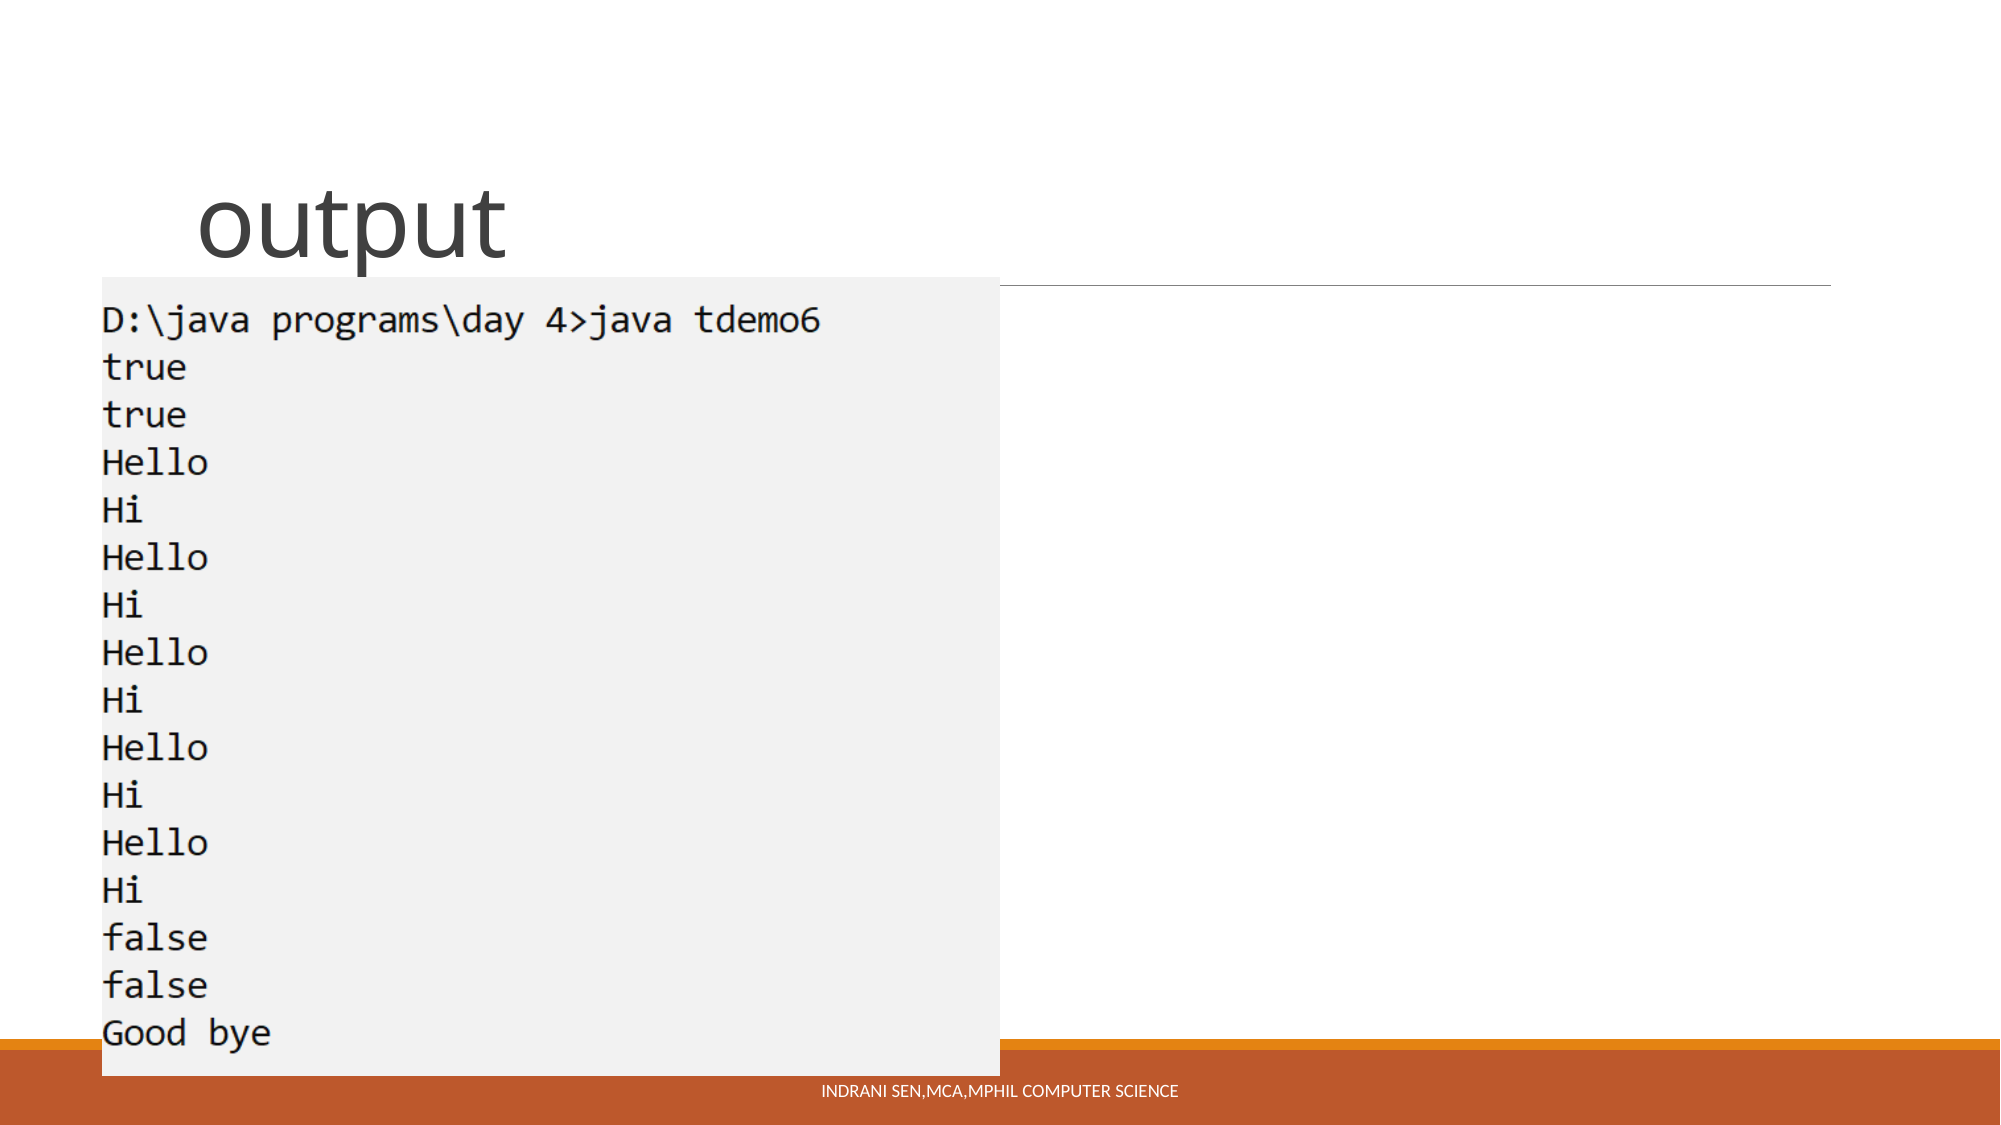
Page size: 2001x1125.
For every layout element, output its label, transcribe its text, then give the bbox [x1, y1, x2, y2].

footer Indrani Sen,MCA,MPhil Computer Science [604, 1059, 1396, 1120]
title output [180, 47, 1830, 285]
picture [102, 276, 1001, 1077]
